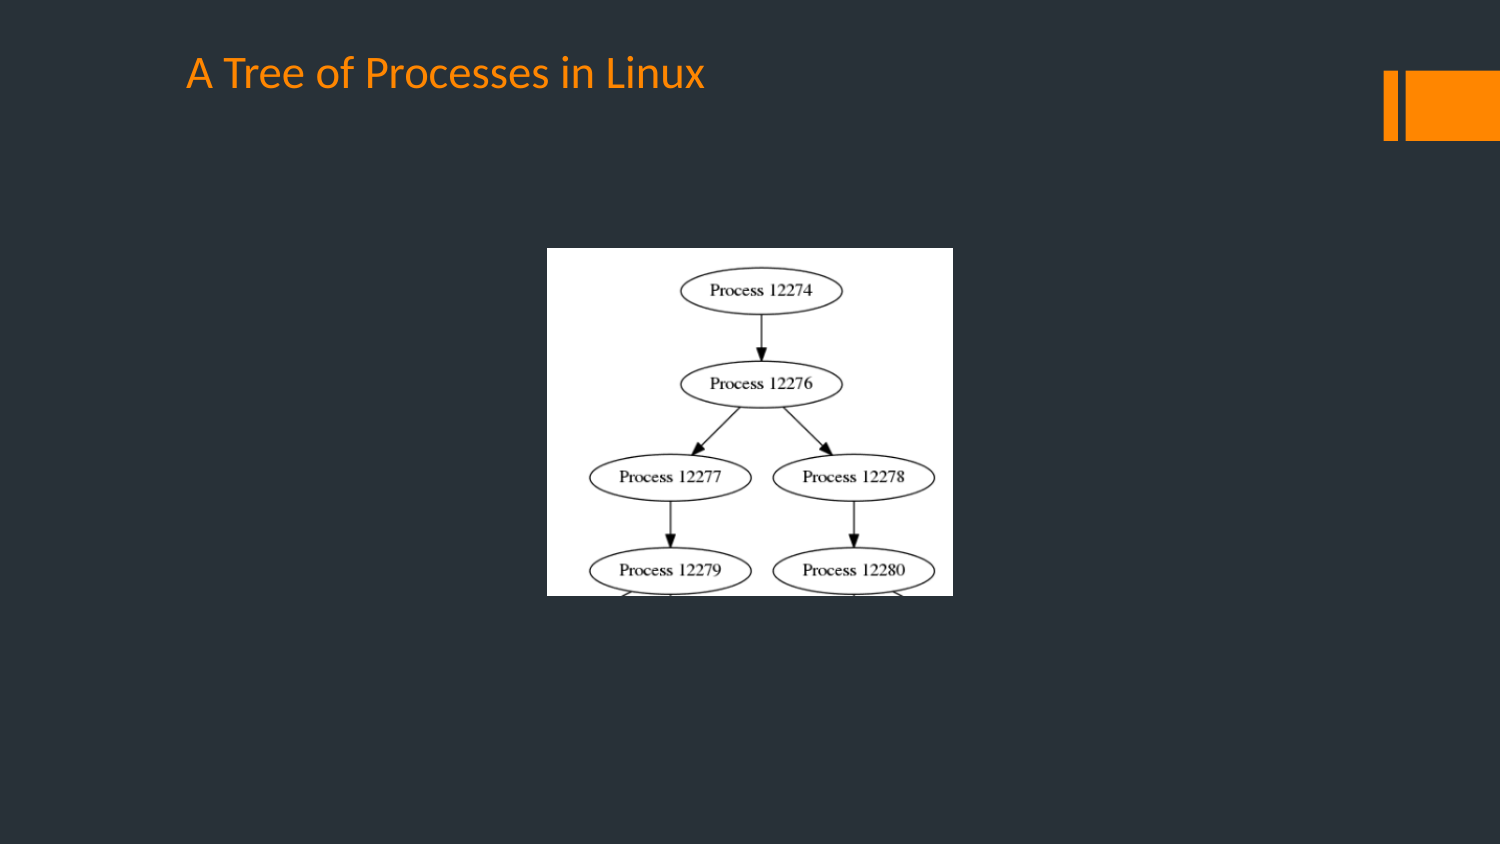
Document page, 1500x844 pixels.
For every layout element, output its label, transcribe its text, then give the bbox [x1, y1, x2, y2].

title A Tree of Processes in Linux [171, 34, 1500, 106]
picture [547, 248, 953, 596]
